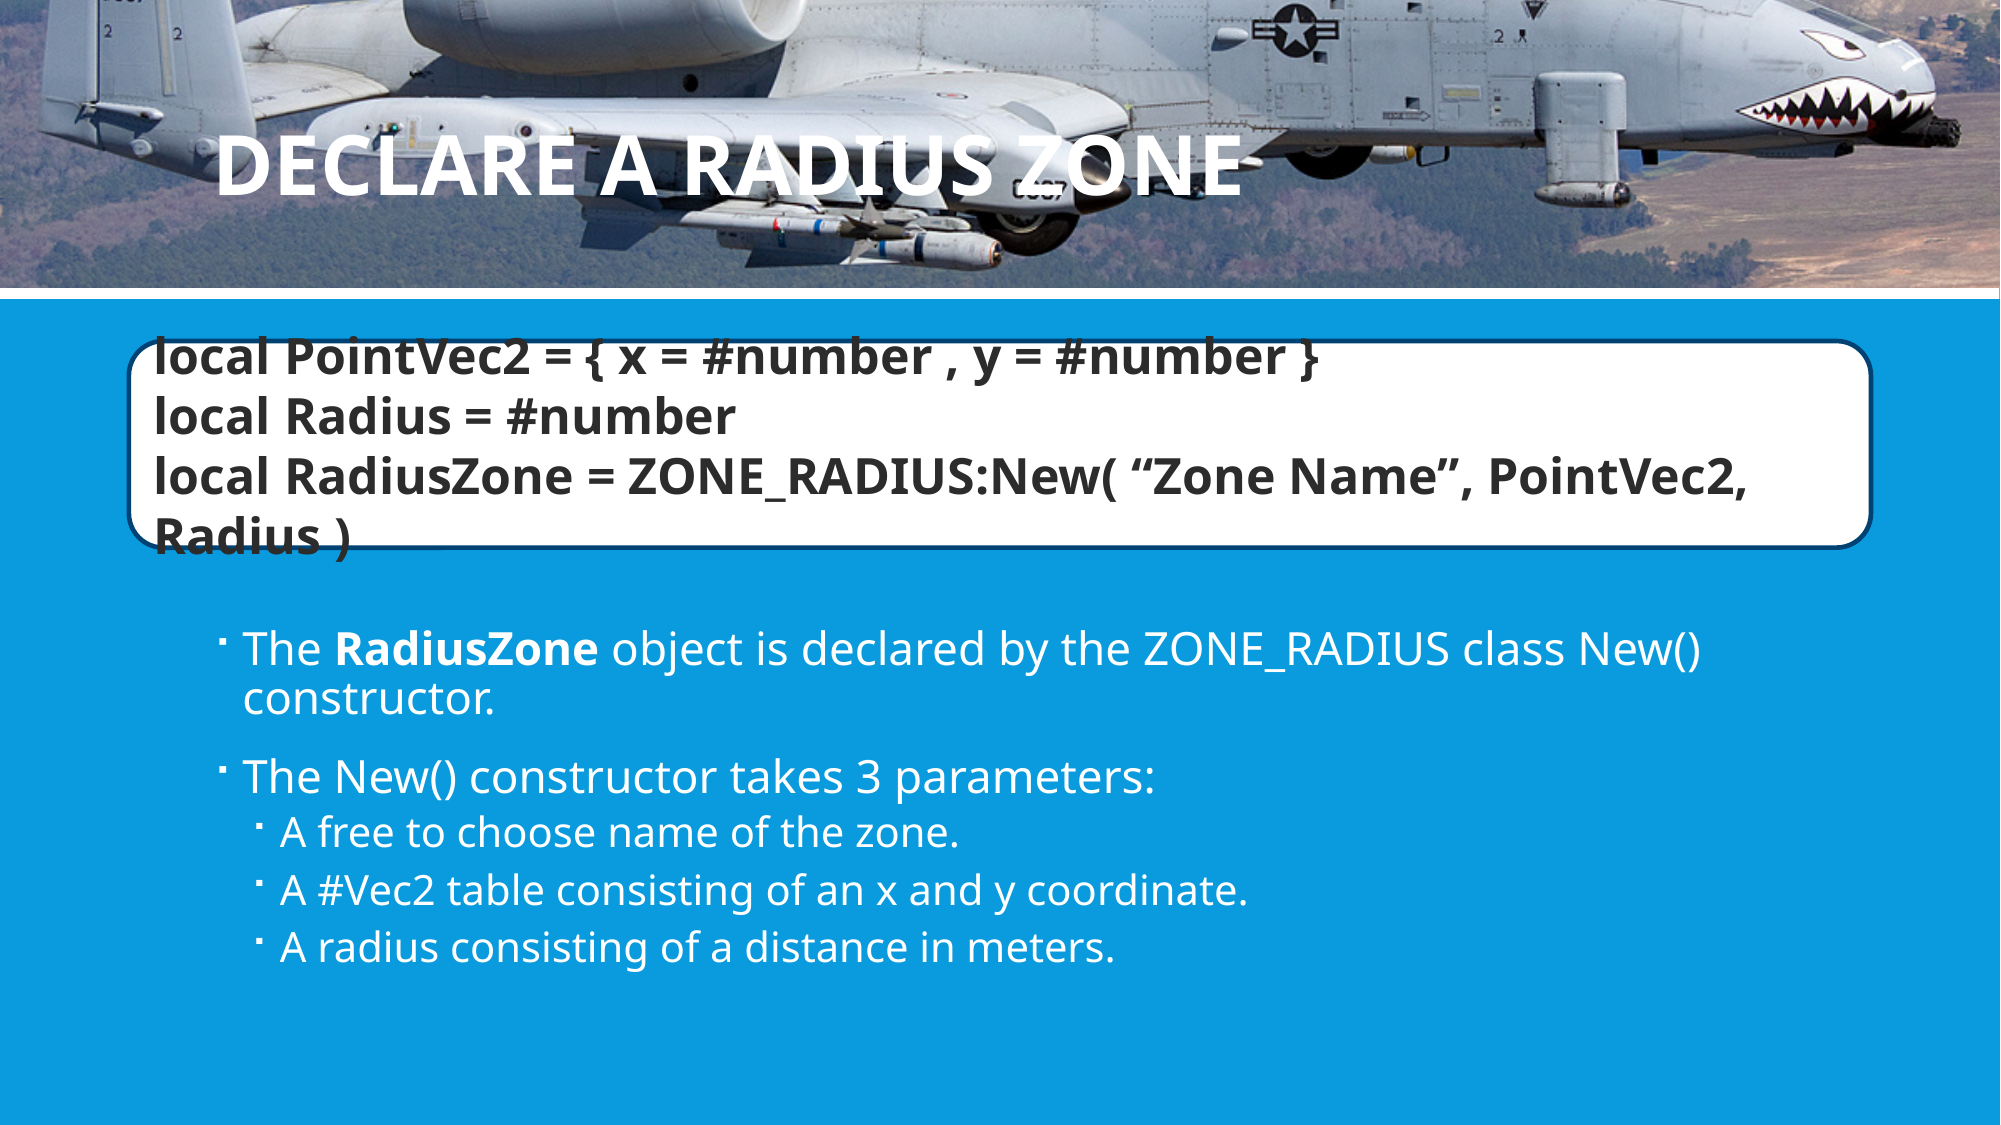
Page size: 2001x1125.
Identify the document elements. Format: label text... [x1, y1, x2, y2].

text_box local PointVec2 = { x = #number , y = #number } local Radius = #number local RadiusZone = ZONE_RADIUS:New( “Zone Name”, PointVec2, Radius ) [127, 339, 1873, 549]
picture [299, 549, 317, 554]
picture [222, 549, 243, 554]
list The RadiusZone object is declared by the ZONE_RADIUS class New() constructor. The New() constructor takes 3 parameters: A free to choose name of the zone. A #Vec2 table consisting of an x and y coordinate. A radius consisting of a distance in meters. [197, 577, 1803, 1020]
picture [269, 549, 291, 554]
picture [190, 549, 212, 554]
picture [0, 0, 2000, 288]
picture [338, 549, 347, 561]
title DECLARE a RADIUS ZONE [197, 46, 1803, 295]
